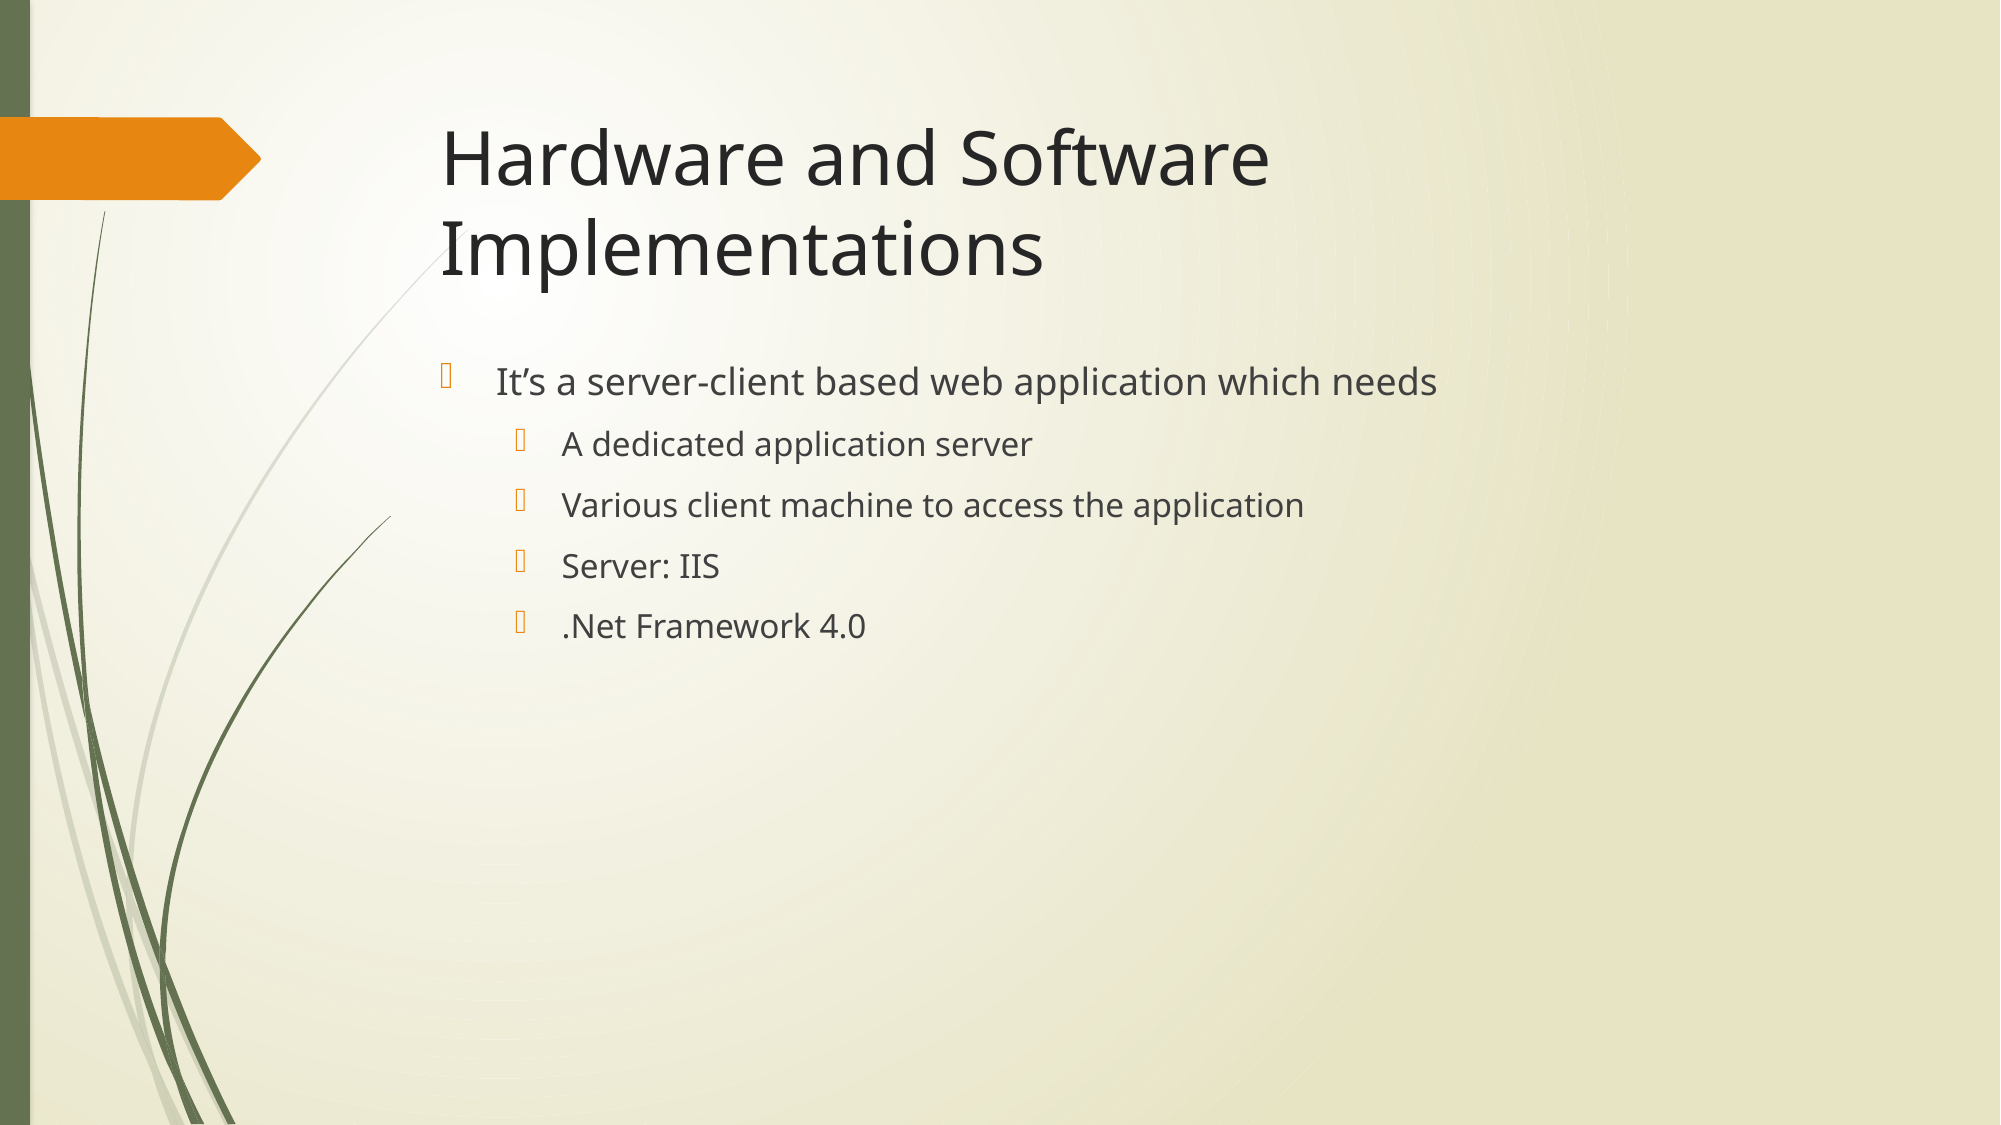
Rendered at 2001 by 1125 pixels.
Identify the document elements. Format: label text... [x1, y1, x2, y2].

list It’s a server-client based web application which needs A dedicated application server Various client machine to access the application Server: IIS .Net Framework 4.0 [424, 350, 1888, 970]
title Hardware and Software Implementations [425, 102, 1888, 313]
